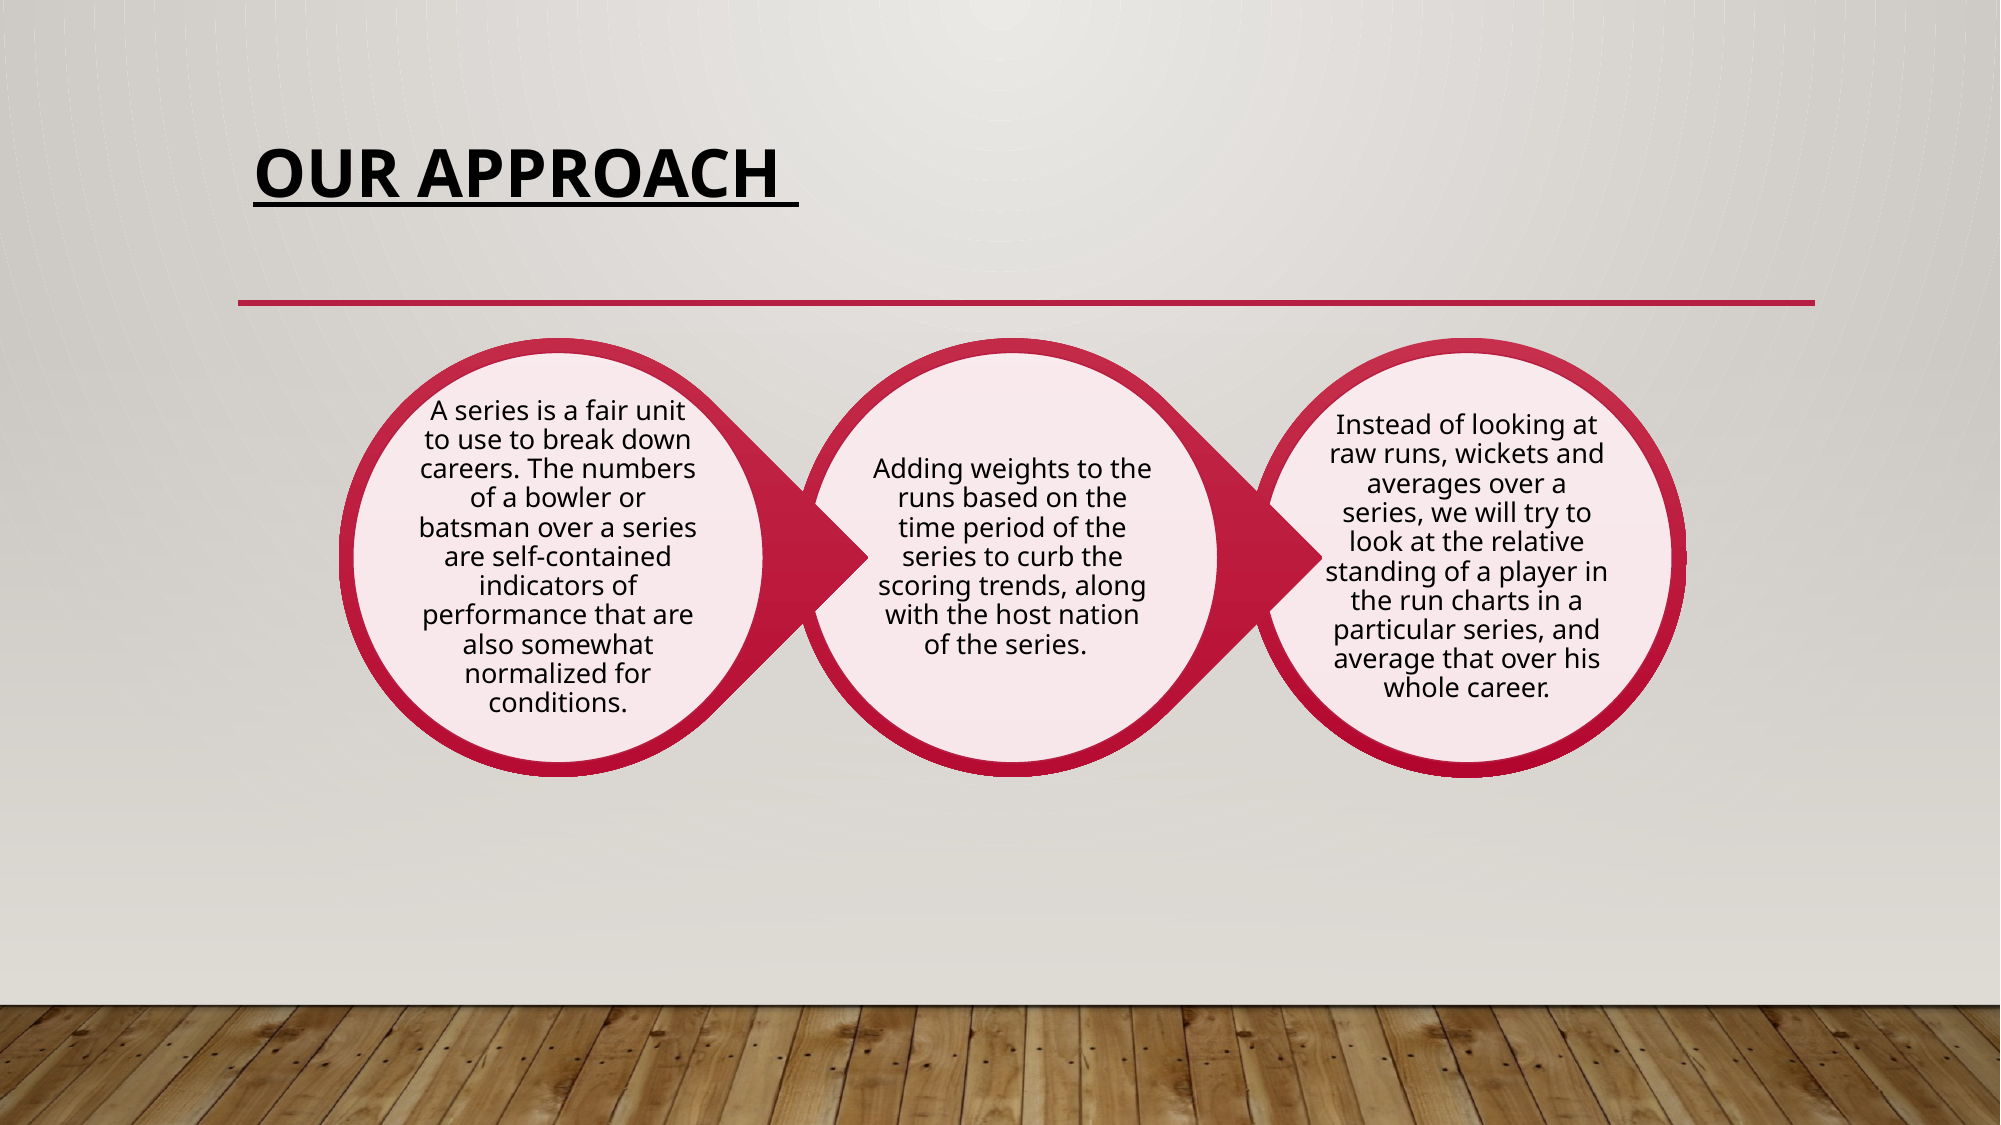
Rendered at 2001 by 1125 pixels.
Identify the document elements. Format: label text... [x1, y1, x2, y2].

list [69, 171, 1866, 944]
title Our Approach [238, 131, 1814, 171]
picture [0, 1005, 2000, 1125]
